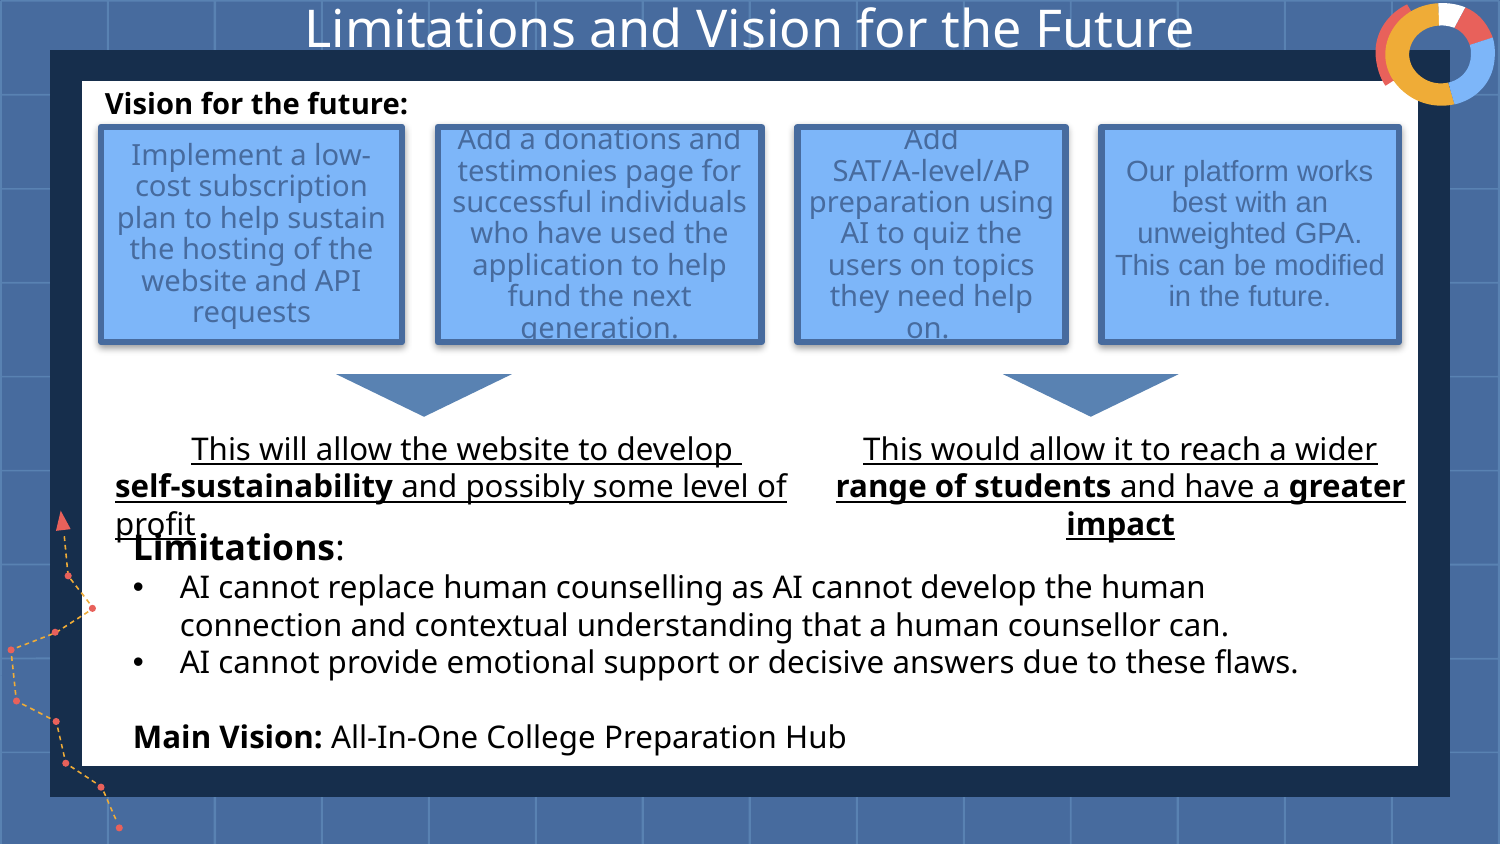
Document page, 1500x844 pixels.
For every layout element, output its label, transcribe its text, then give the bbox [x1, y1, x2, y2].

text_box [100, 58, 1400, 411]
text_box Limitations: AI cannot replace human counselling as AI cannot develop the human connection and contextual understanding that a human counsellor can. AI cannot provide emotional support or decisive answers due to these flaws. Main Vision: All-In-One College Preparation Hub [118, 549, 1382, 763]
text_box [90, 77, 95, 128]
title Limitations and Vision for the Future [118, 0, 1382, 57]
text_box This would allow it to reach a wider range of students and have a greater impact [806, 421, 1435, 549]
text_box This will allow the website to develop self-sustainability and possibly some level of profit [100, 421, 806, 549]
